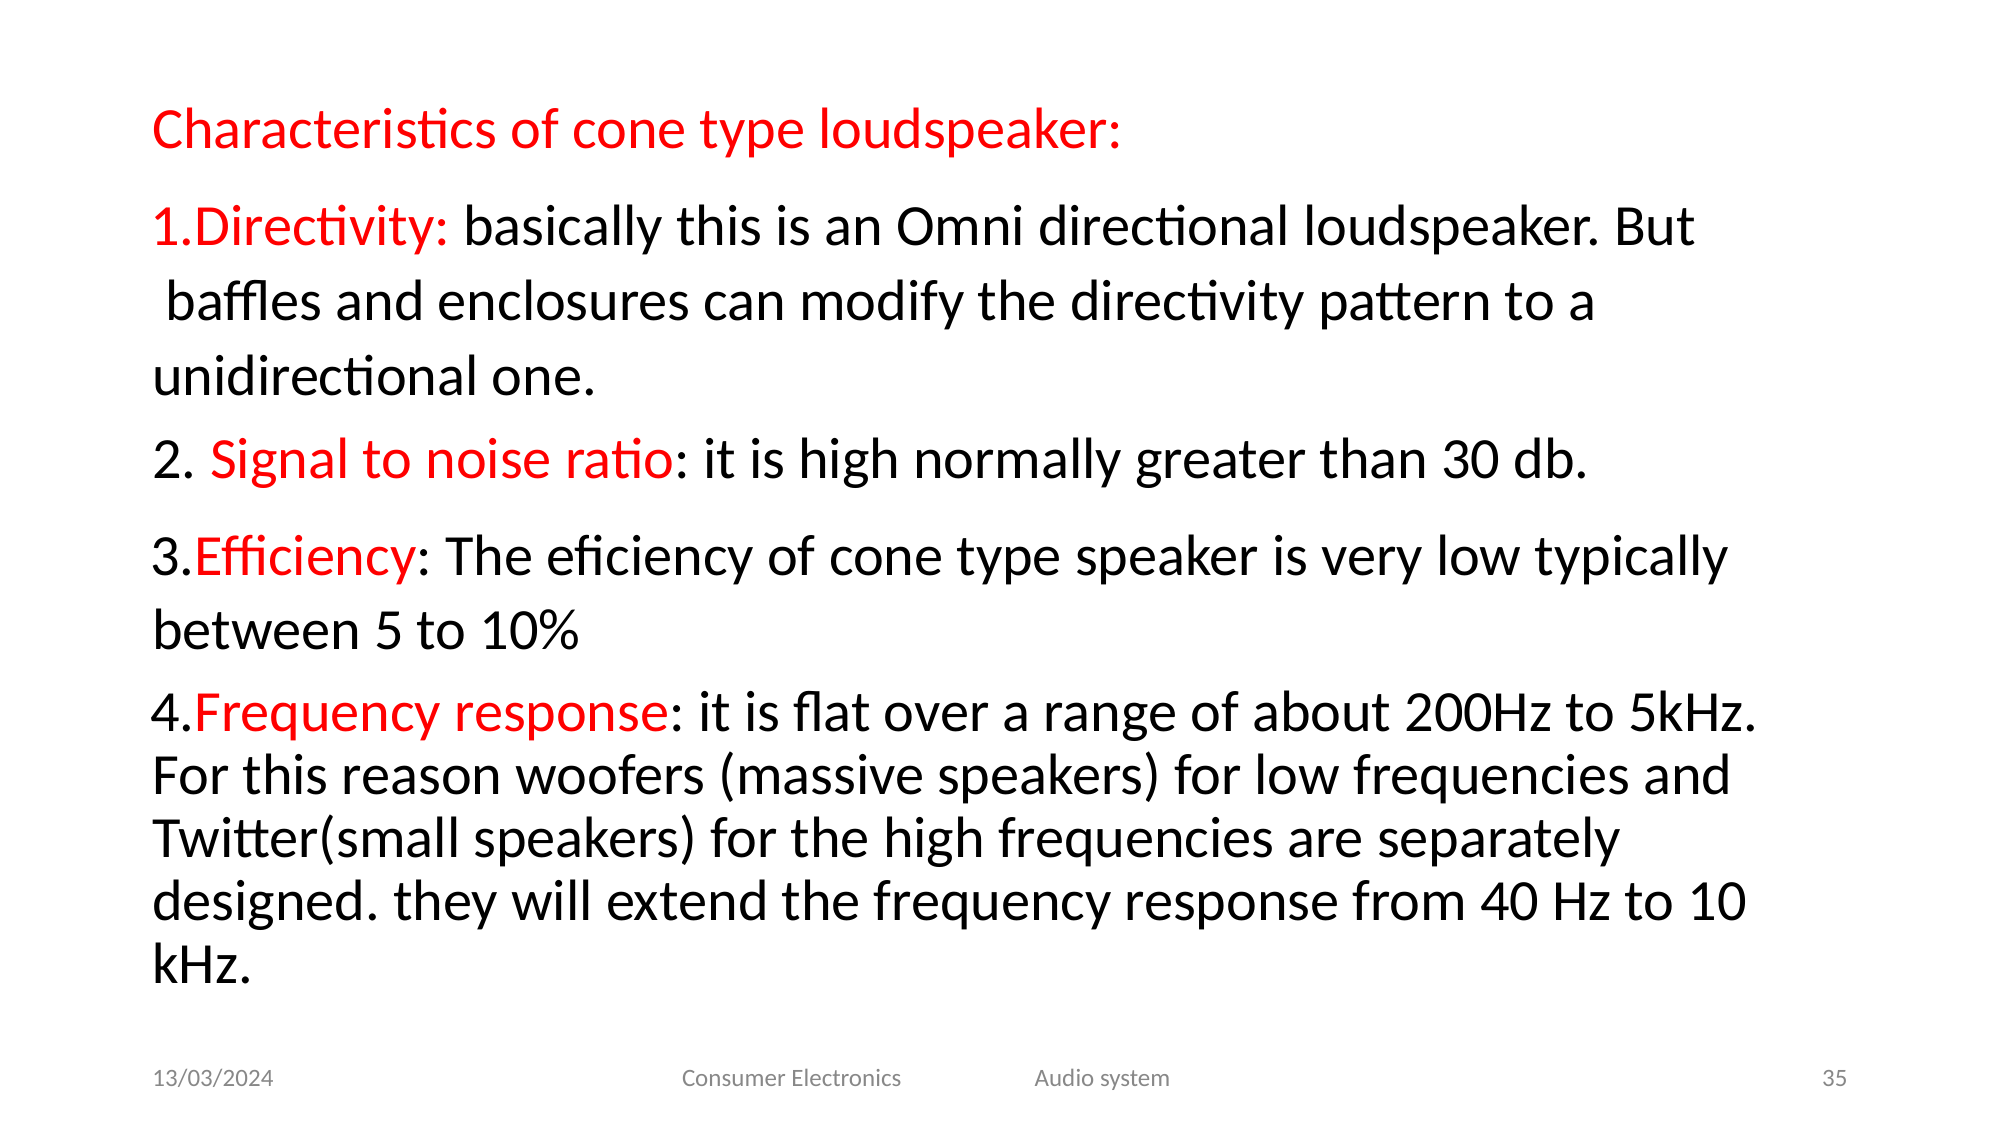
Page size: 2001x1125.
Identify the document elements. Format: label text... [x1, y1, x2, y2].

text_box Characteristics of cone type loudspeaker: Directivity: basically this is an Omni directional loudspeaker. But baffles and enclosures can modify the directivity pattern to a unidirectional one. Signal to noise ratio: it is high normally greater than 30 db. Efficiency: The eficiency of cone type speaker is very low typically between 5 to 10% Frequency response: it is flat over a range of about 200Hz to 5kHz. For this reason woofers (massive speakers) for low frequencies and Twitter(small speakers) for the high frequencies are separately designed. they will extend the frequency response from 40 Hz to 10 kHz. [150, 73, 1780, 996]
footer Audio system [1032, 1060, 1320, 1125]
slide_number 35 [1815, 1060, 1854, 1125]
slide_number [150, 1060, 276, 1125]
text_box Consumer Electronics [680, 1060, 1009, 1092]
